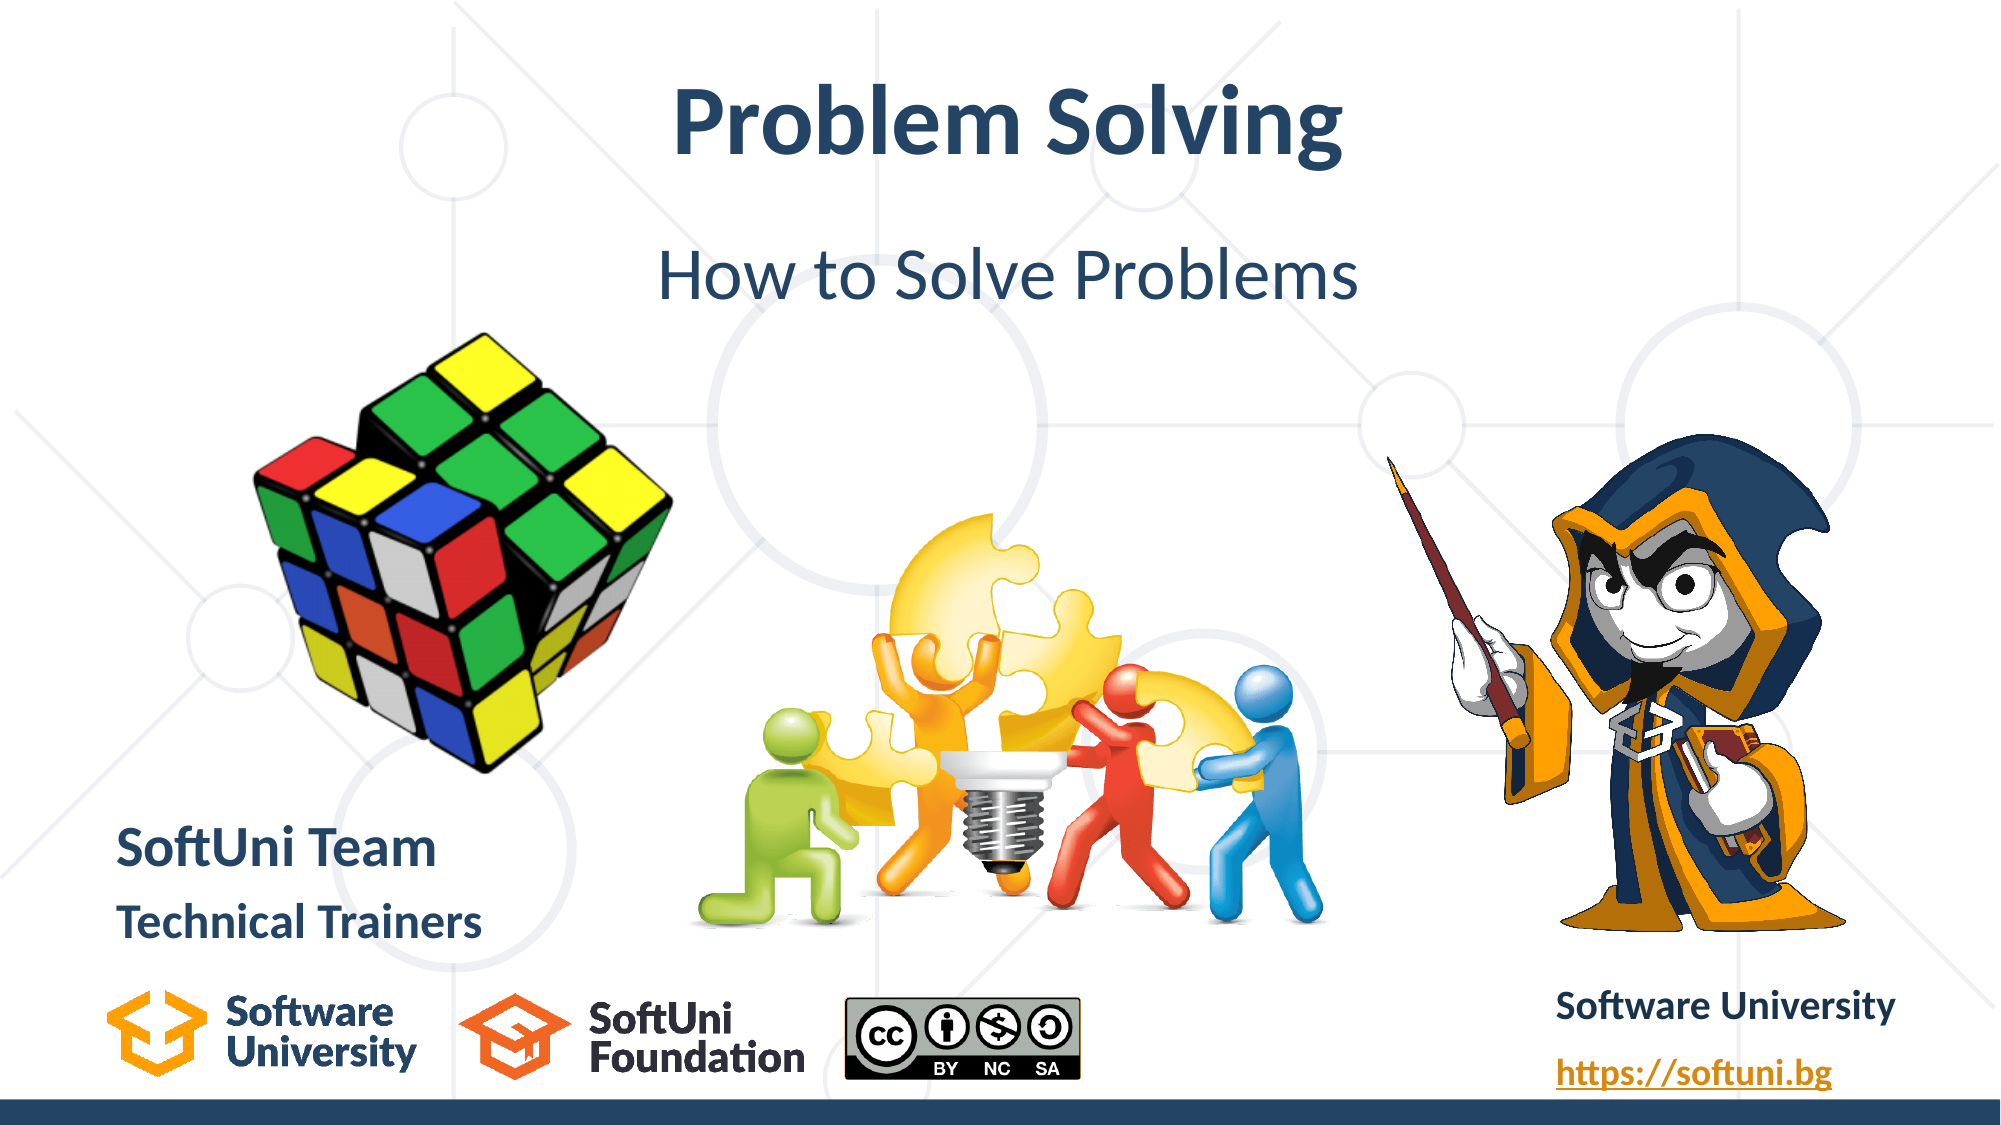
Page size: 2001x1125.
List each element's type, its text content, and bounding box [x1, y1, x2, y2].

picture [1369, 389, 1891, 953]
list SoftUni Team [110, 800, 595, 880]
list Software University [1417, 970, 1903, 1034]
title Problem Solving [109, 41, 1909, 187]
picture [458, 993, 804, 1080]
picture [687, 512, 1331, 929]
subtitle How to Solve Problems [109, 213, 1909, 359]
picture [107, 990, 211, 1077]
picture [221, 990, 417, 1077]
picture [845, 998, 1081, 1079]
list https://softuni.bg [1550, 1040, 1902, 1098]
list Technical Trainers [110, 880, 595, 954]
picture [241, 324, 682, 784]
